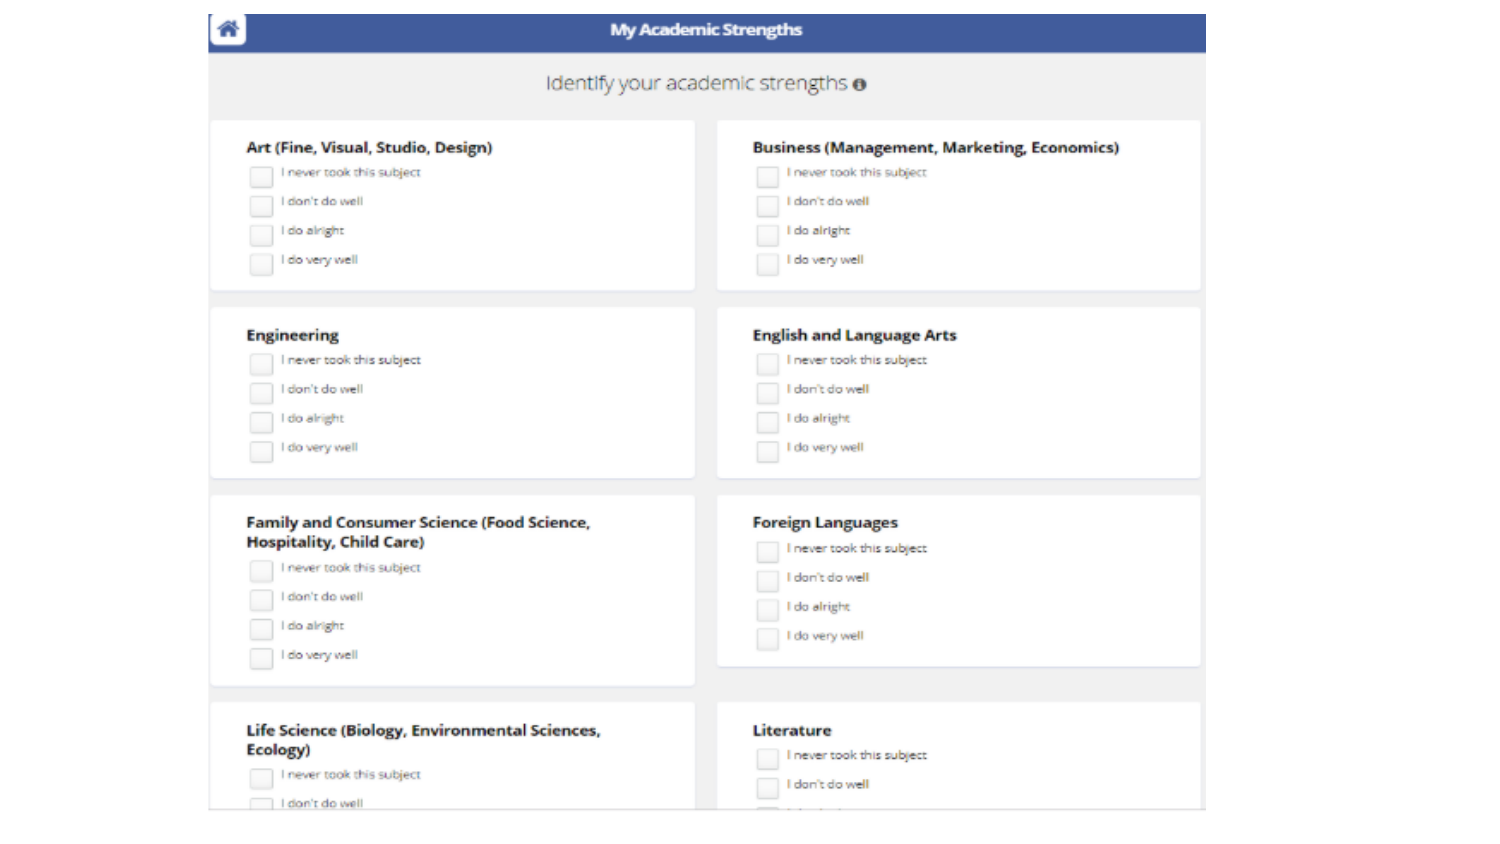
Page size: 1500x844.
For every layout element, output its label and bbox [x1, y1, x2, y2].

picture [207, 13, 1207, 815]
